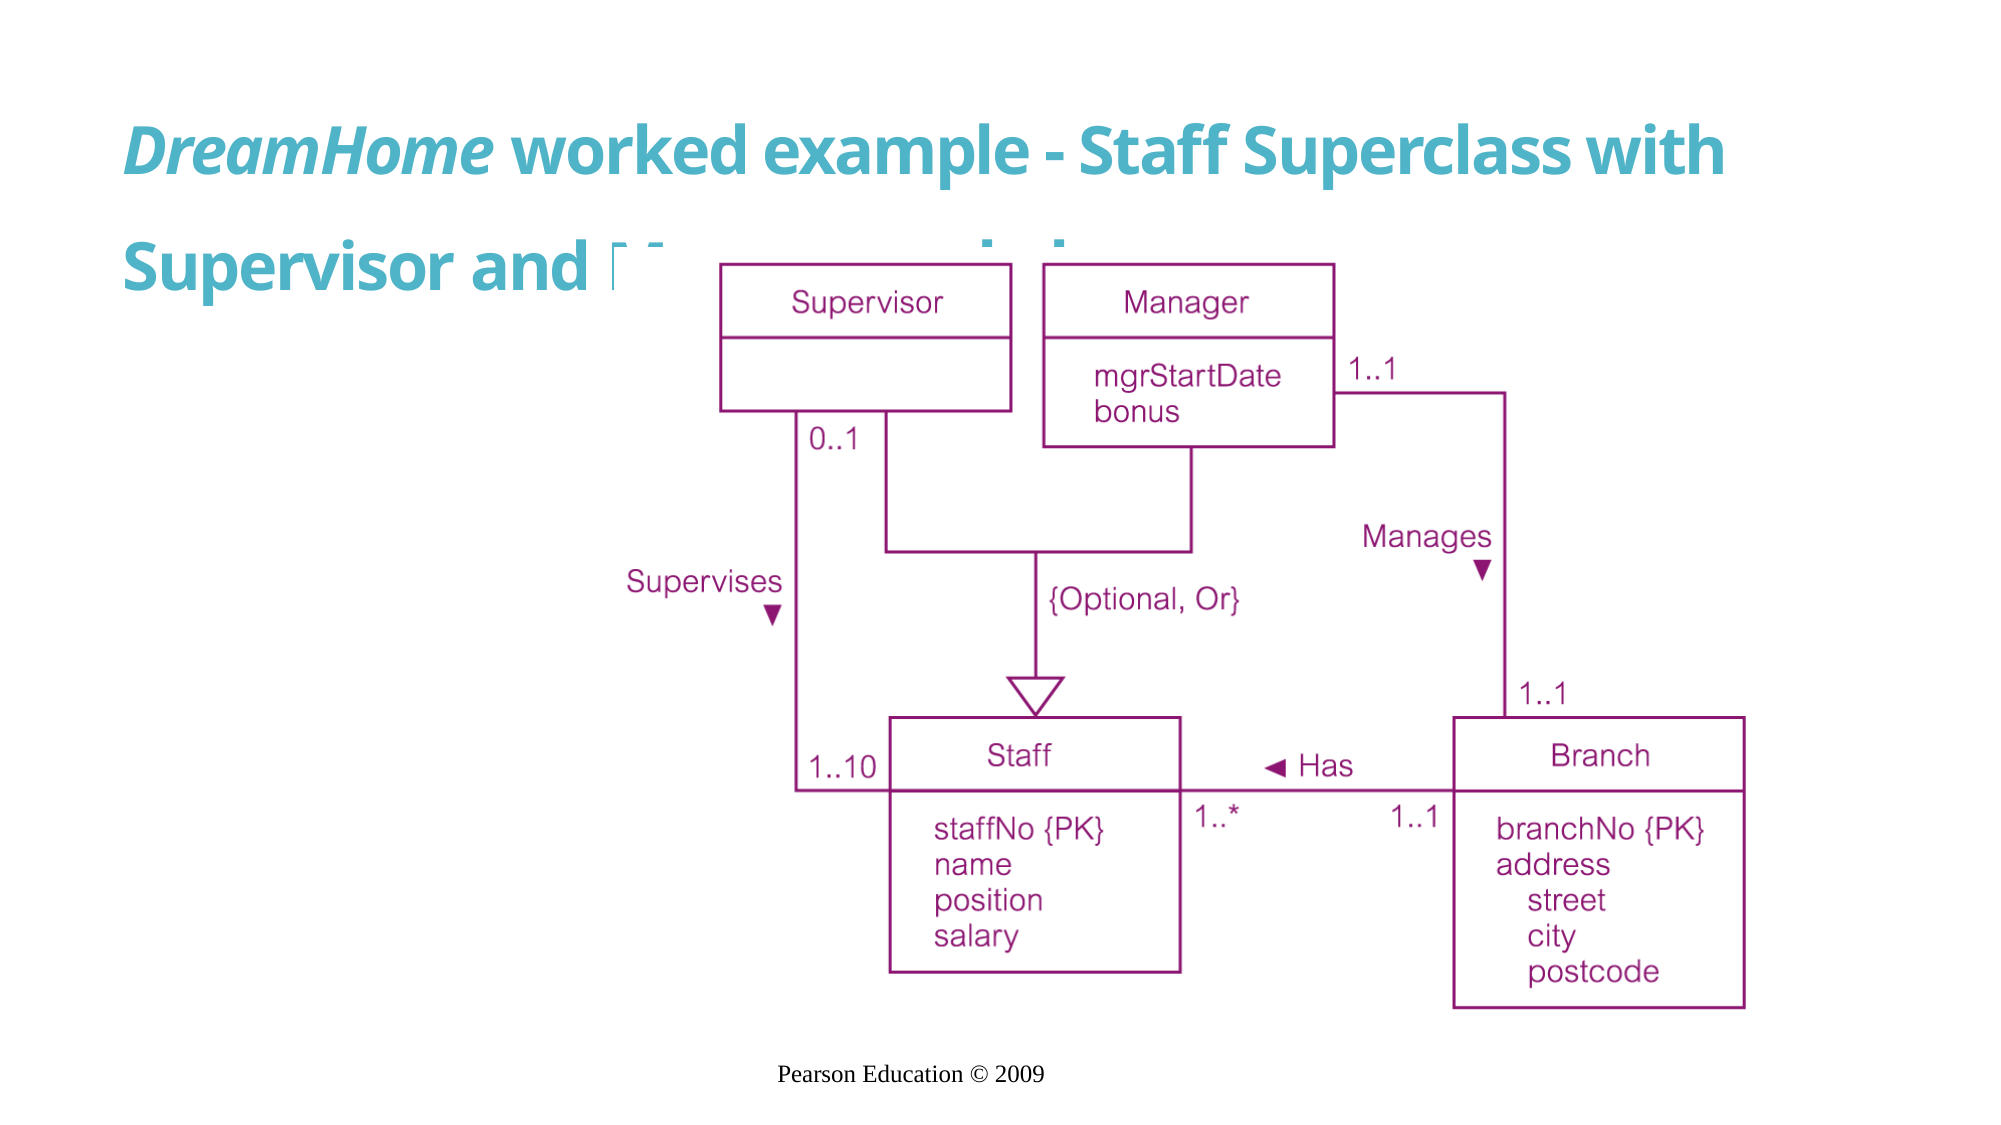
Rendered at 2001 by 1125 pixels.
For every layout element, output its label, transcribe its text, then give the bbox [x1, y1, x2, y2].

text_box Pearson Education © 2009 [762, 1050, 1288, 1095]
title DreamHome worked example - Staff Superclass with Supervisor and Manager subclasses [107, 81, 1875, 354]
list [613, 239, 1761, 1024]
